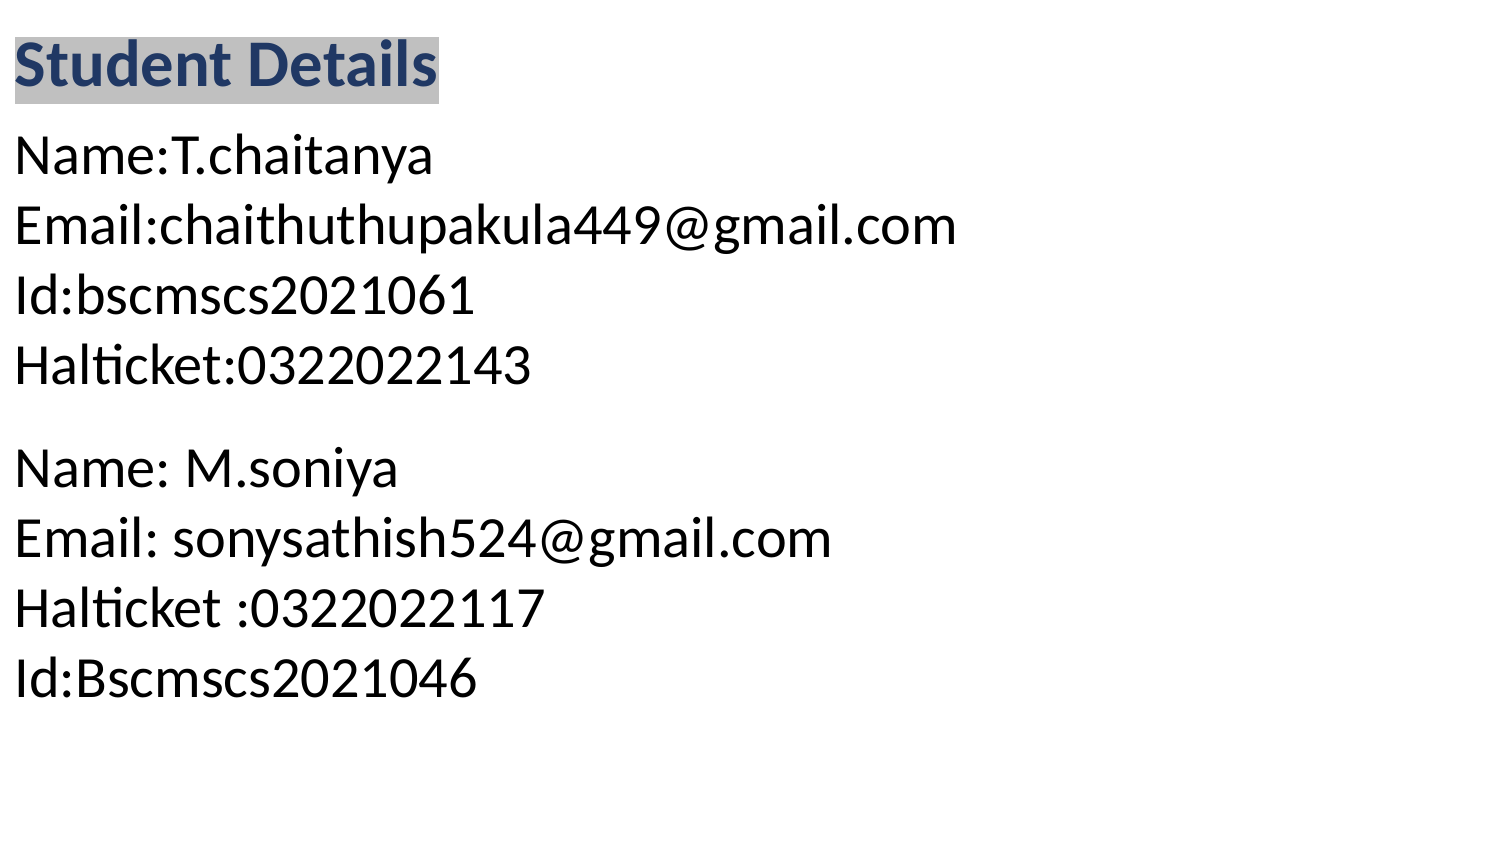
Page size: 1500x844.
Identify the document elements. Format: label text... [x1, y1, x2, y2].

text_box Student Details [0, 12, 648, 108]
text_box Name:T.chaitanya Email:chaithuthupakula449@gmail.com Id:bscmscs2021061 Halticket:0322022143 [0, 108, 1500, 404]
text_box Name: M.soniya Email: sonysathish524@gmail.com Halticket :0322022117 Id:Bscmscs2021046 [0, 421, 1500, 717]
